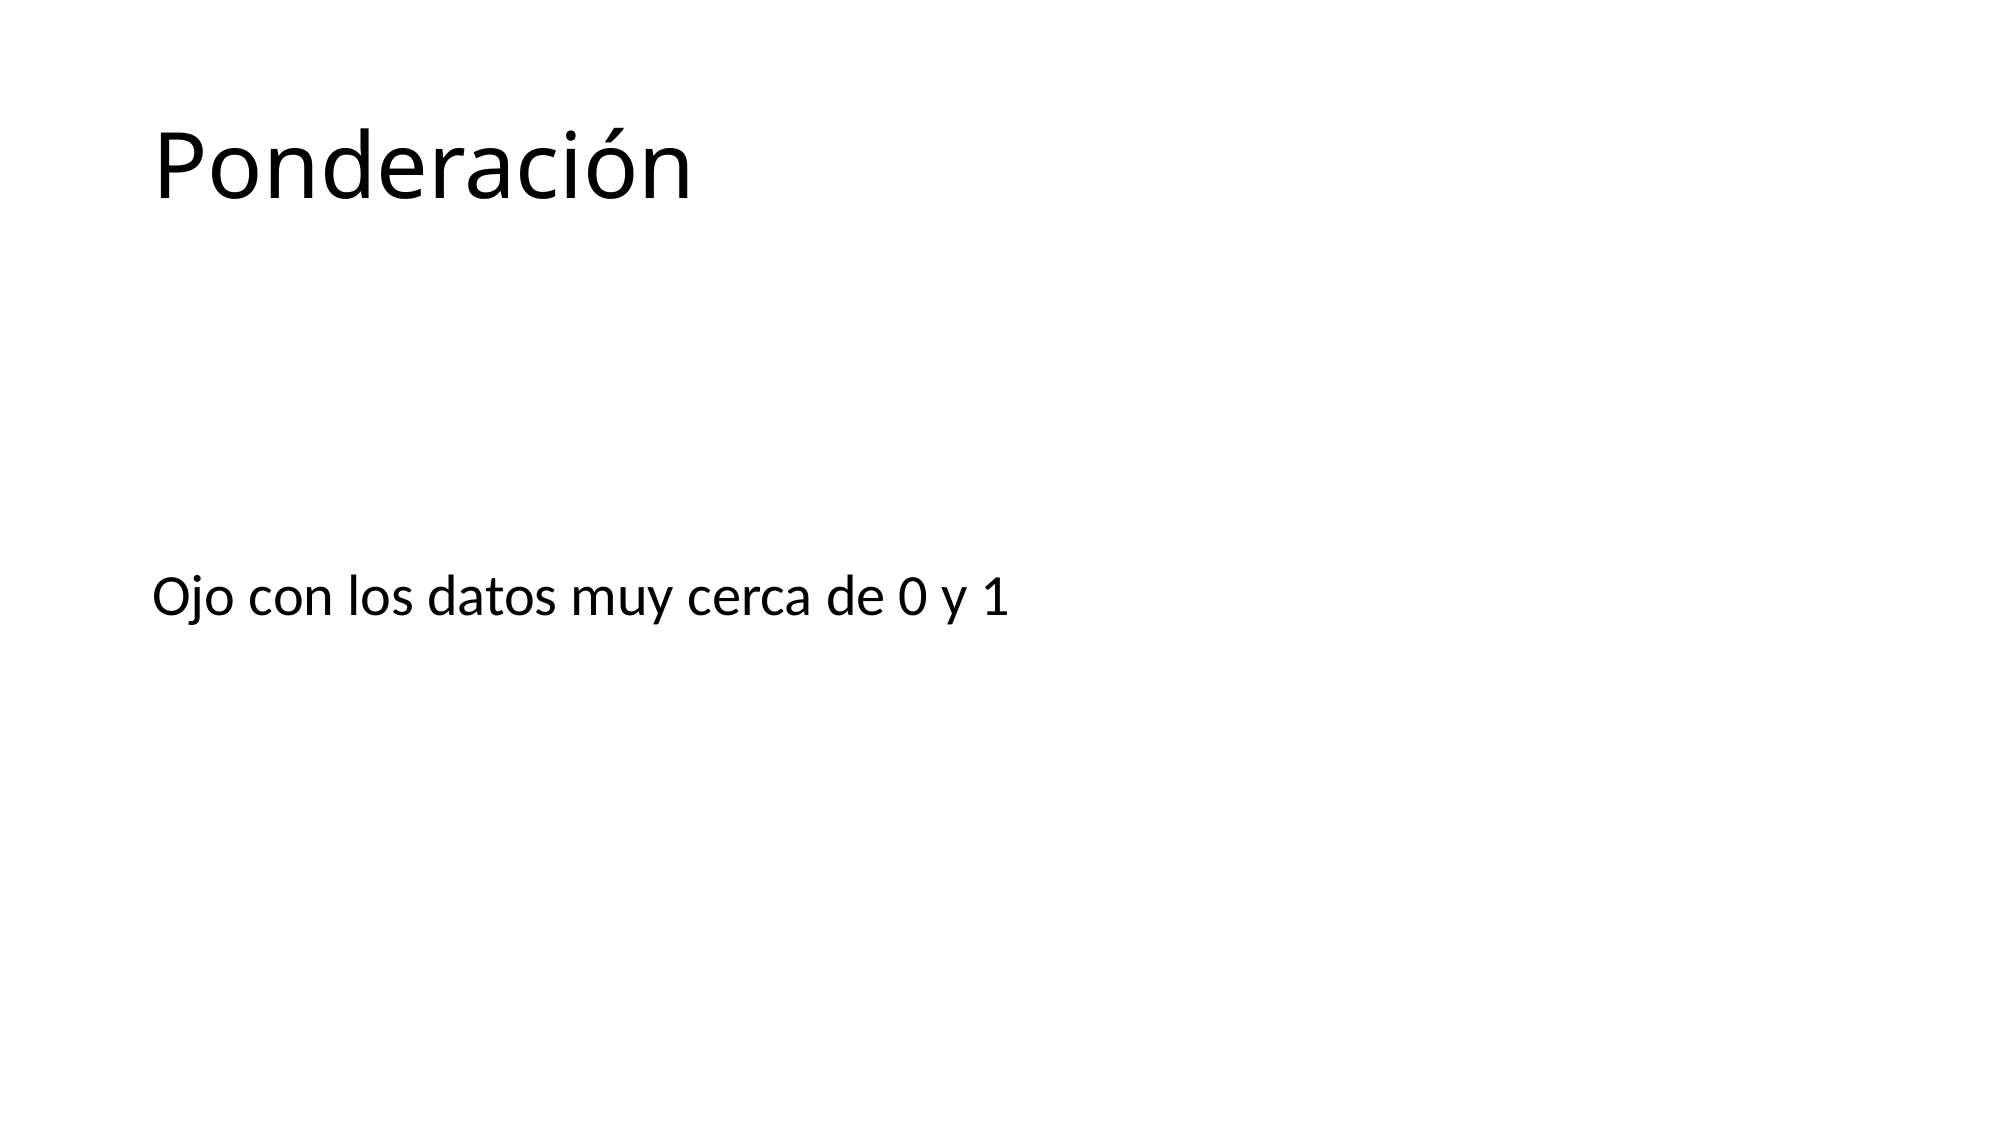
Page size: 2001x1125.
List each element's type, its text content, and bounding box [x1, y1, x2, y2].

title Ponderación [137, 59, 1863, 278]
